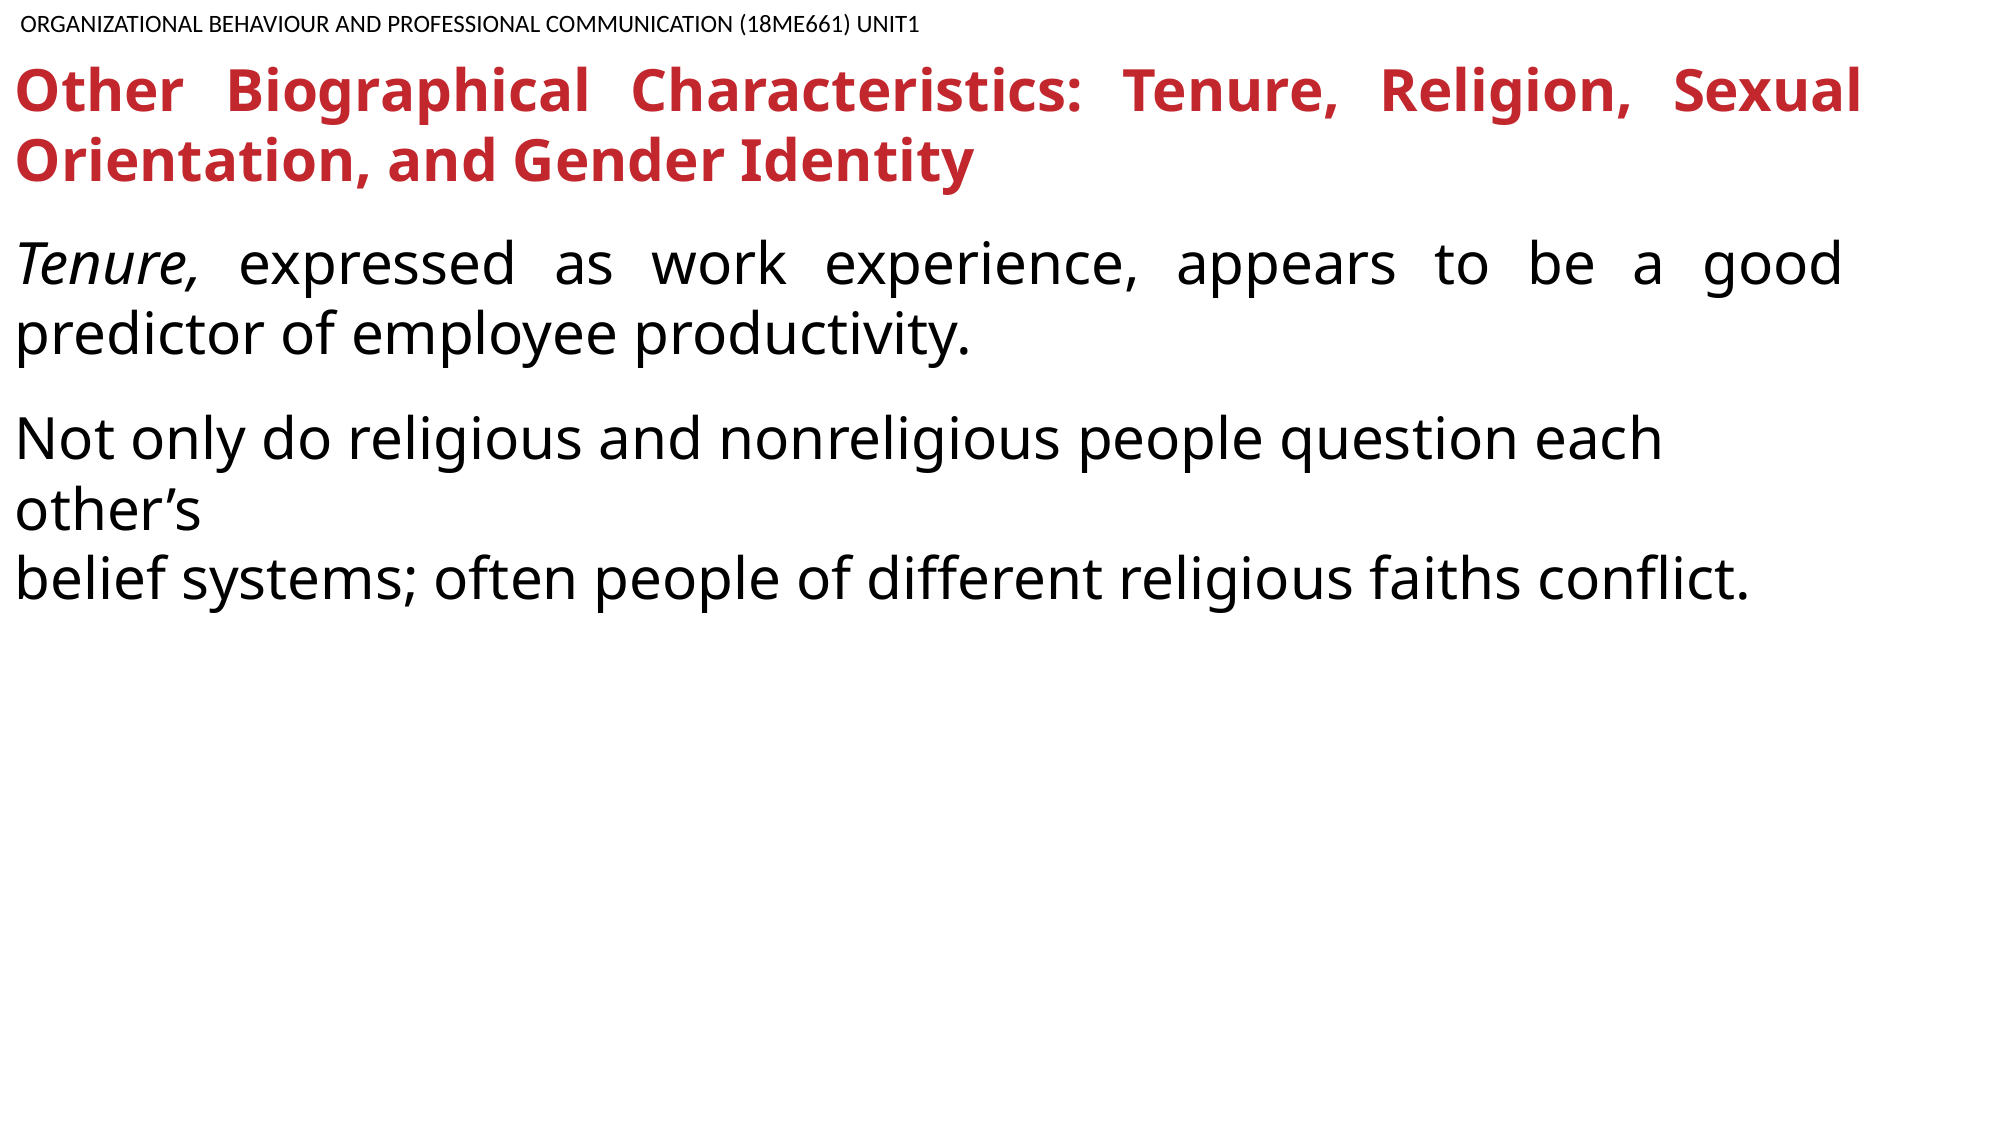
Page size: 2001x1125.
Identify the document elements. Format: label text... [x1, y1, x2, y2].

text_box Other Biographical Characteristics: Tenure, Religion, Sexual Orientation, and Gender Identity [0, 45, 1879, 201]
text_box Tenure, expressed as work experience, appears to be a good predictor of employee productivity. [0, 218, 1860, 374]
text_box Not only do religious and nonreligious people question each other’s belief systems; often people of different religious faiths conflict. [0, 394, 1860, 619]
text_box ORGANIZATIONAL BEHAVIOUR AND PROFESSIONAL COMMUNICATION (18ME661) UNIT1 [5, 0, 937, 45]
